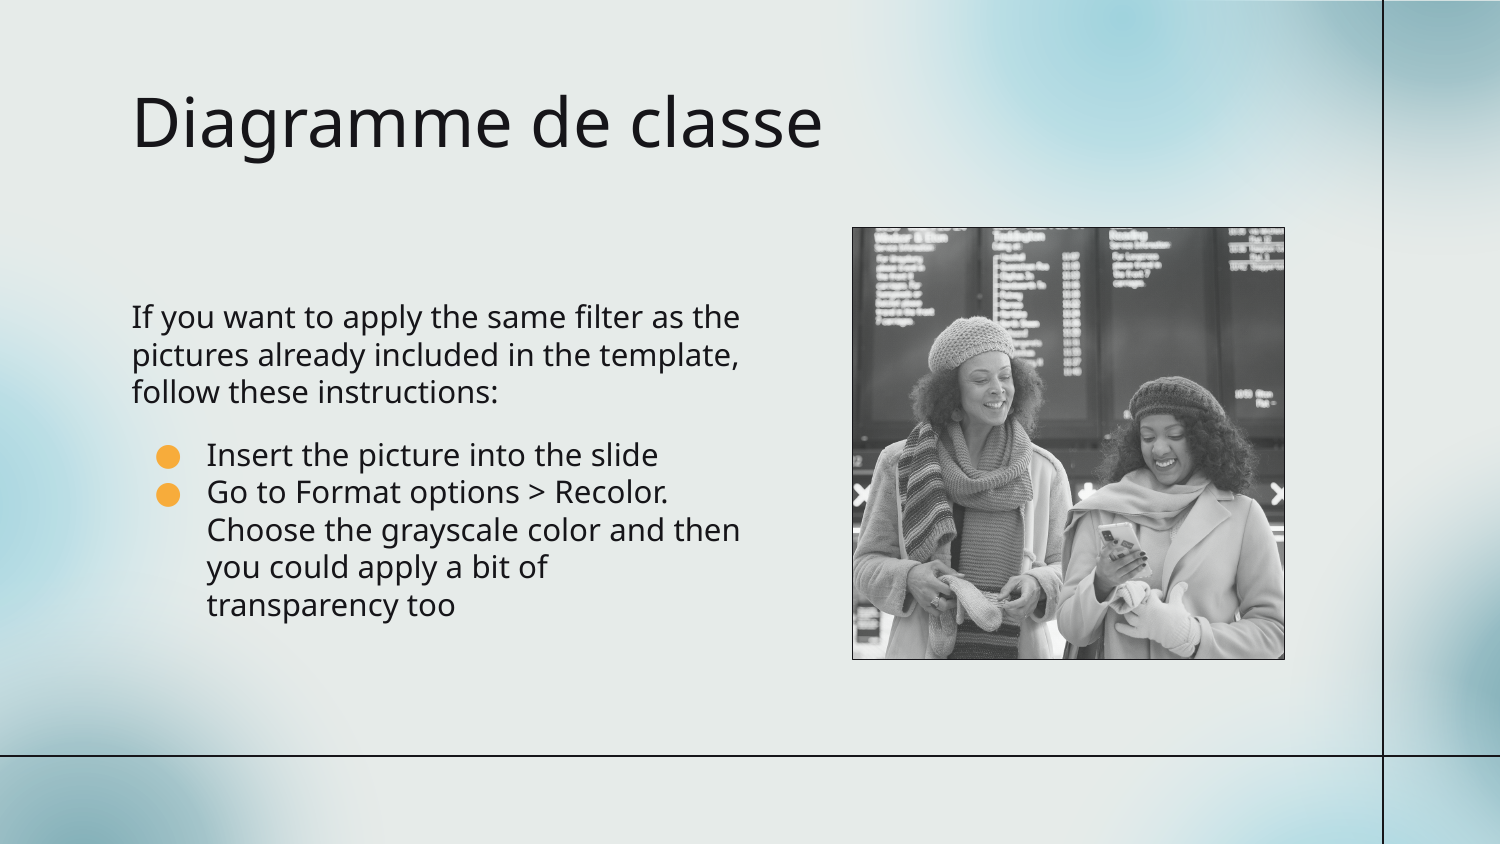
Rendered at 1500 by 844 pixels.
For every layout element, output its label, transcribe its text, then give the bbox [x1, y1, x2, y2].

list If you want to apply the same filter as the pictures already included in the template, follow these instructions: Insert the picture into the slide Go to Format options > Recolor. Choose the grayscale color and then you could apply a bit of transparency too [116, 282, 759, 605]
title Diagramme de classe [116, 72, 1384, 167]
picture [852, 227, 1285, 659]
